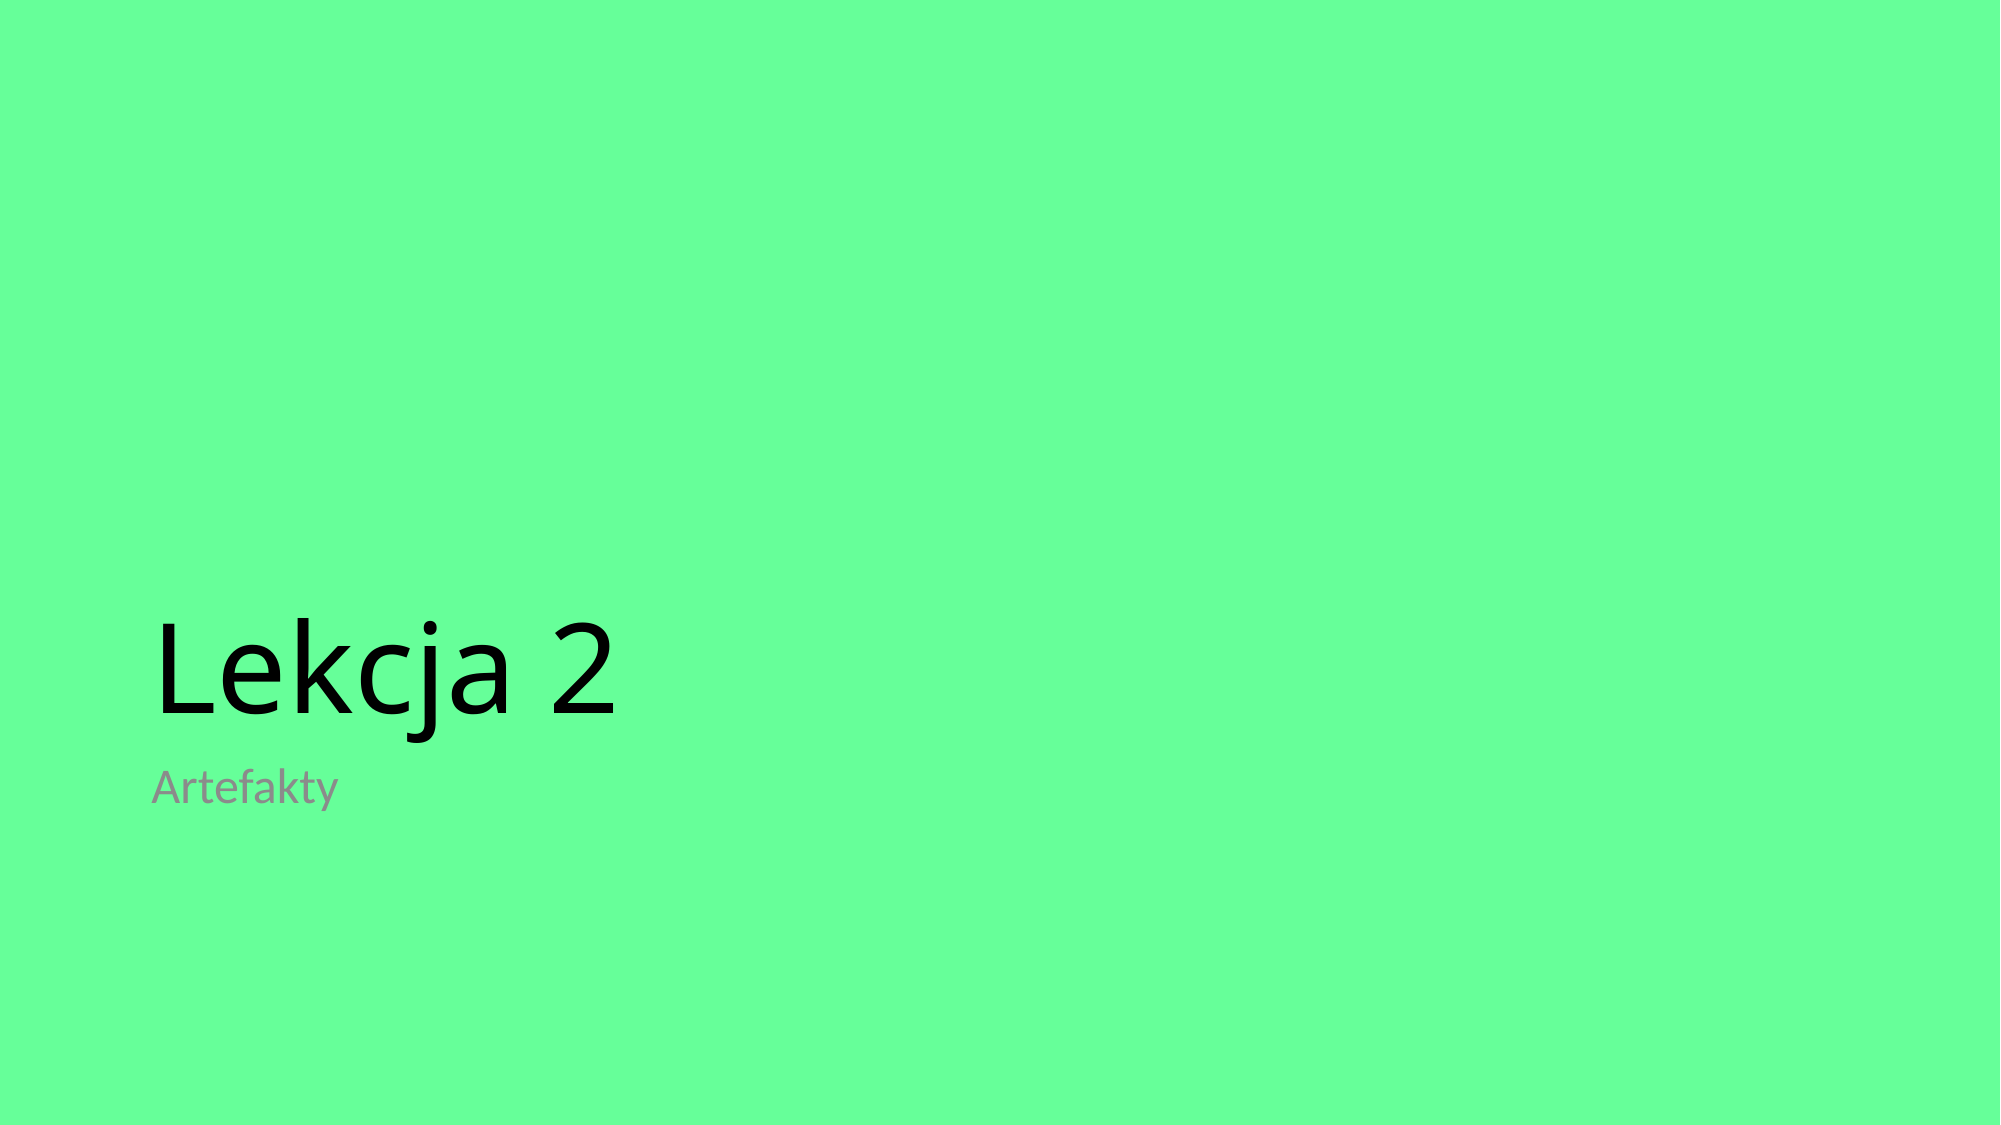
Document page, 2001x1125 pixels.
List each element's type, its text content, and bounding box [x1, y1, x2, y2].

list Artefakty [136, 752, 1862, 999]
title Lekcja 2 [136, 280, 1862, 749]
